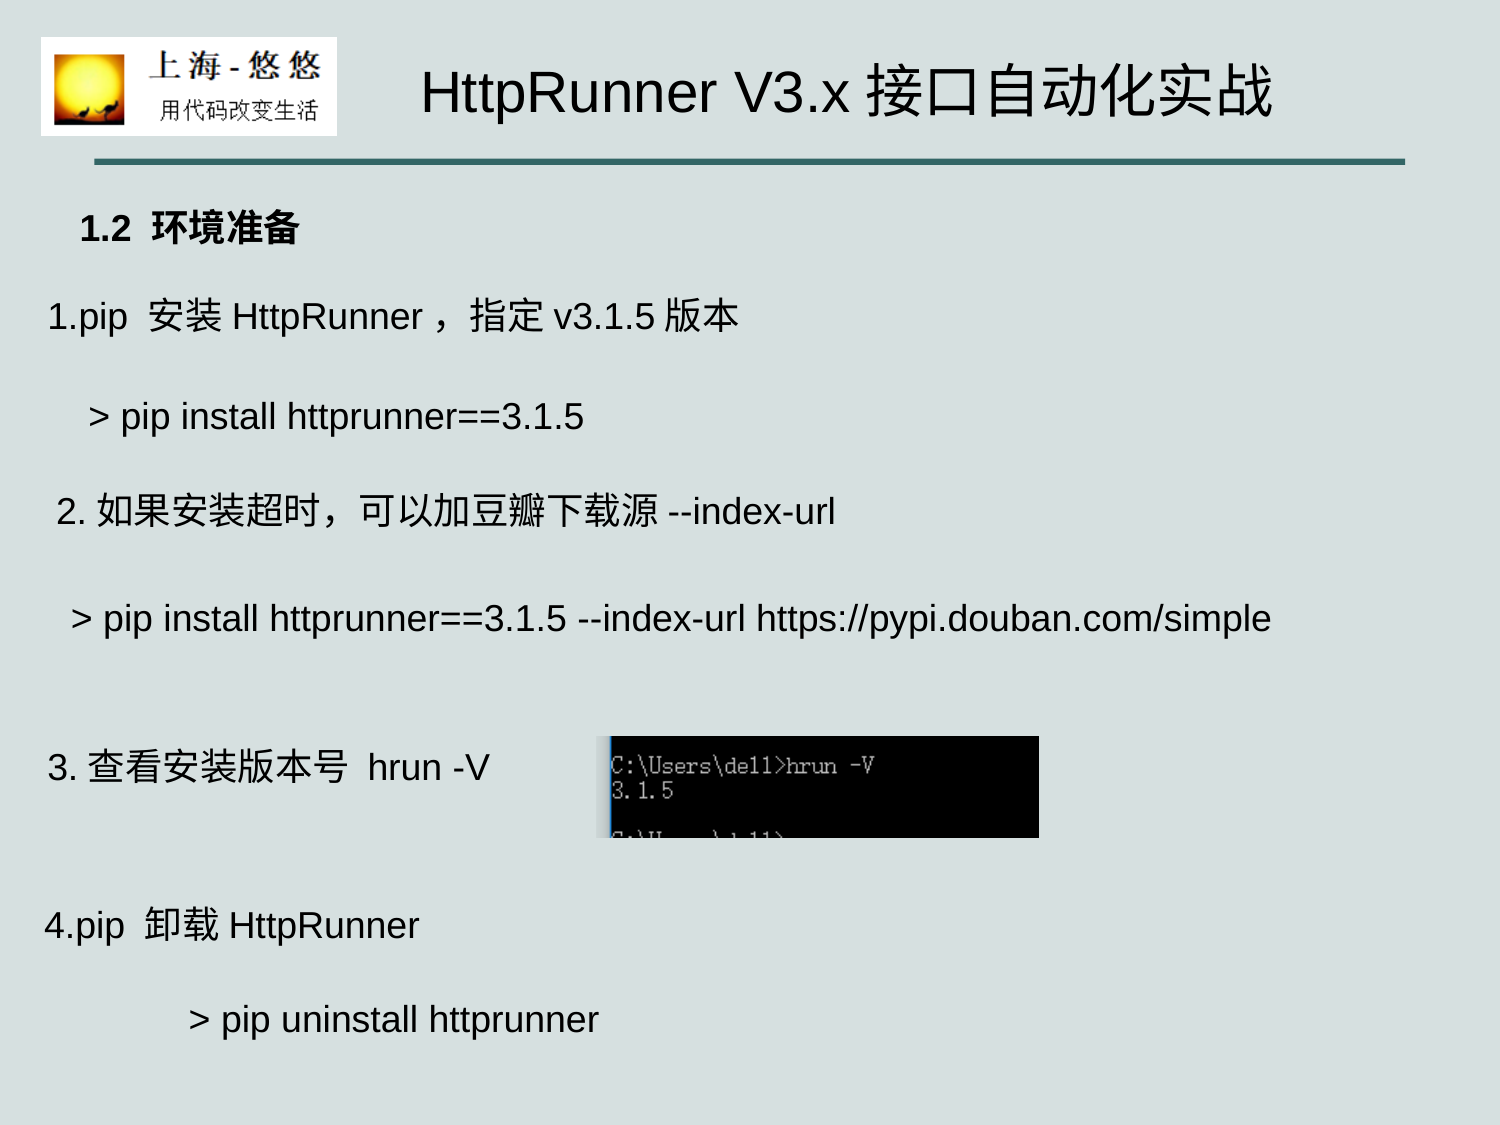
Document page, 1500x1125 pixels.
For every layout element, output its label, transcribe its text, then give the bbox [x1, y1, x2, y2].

text_box 1.2 环境准备 [64, 196, 1306, 256]
text_box 1.pip 安装HttpRunner，指定v3.1.5版本 [32, 284, 872, 345]
text_box 3.查看安装版本号 hrun -V [32, 736, 574, 796]
text_box 4.pip 卸载HttpRunner [29, 893, 869, 953]
text_box 2.如果安装超时，可以加豆瓣下载源--index-url [41, 479, 998, 540]
text_box > pip uninstall httprunner [173, 987, 615, 1048]
picture [41, 37, 337, 136]
text_box > pip install httprunner==3.1.5 [73, 385, 600, 445]
text_box > pip install httprunner==3.1.5 --index-url https://pypi.douban.com/simple [55, 586, 1500, 646]
picture [596, 735, 1039, 838]
